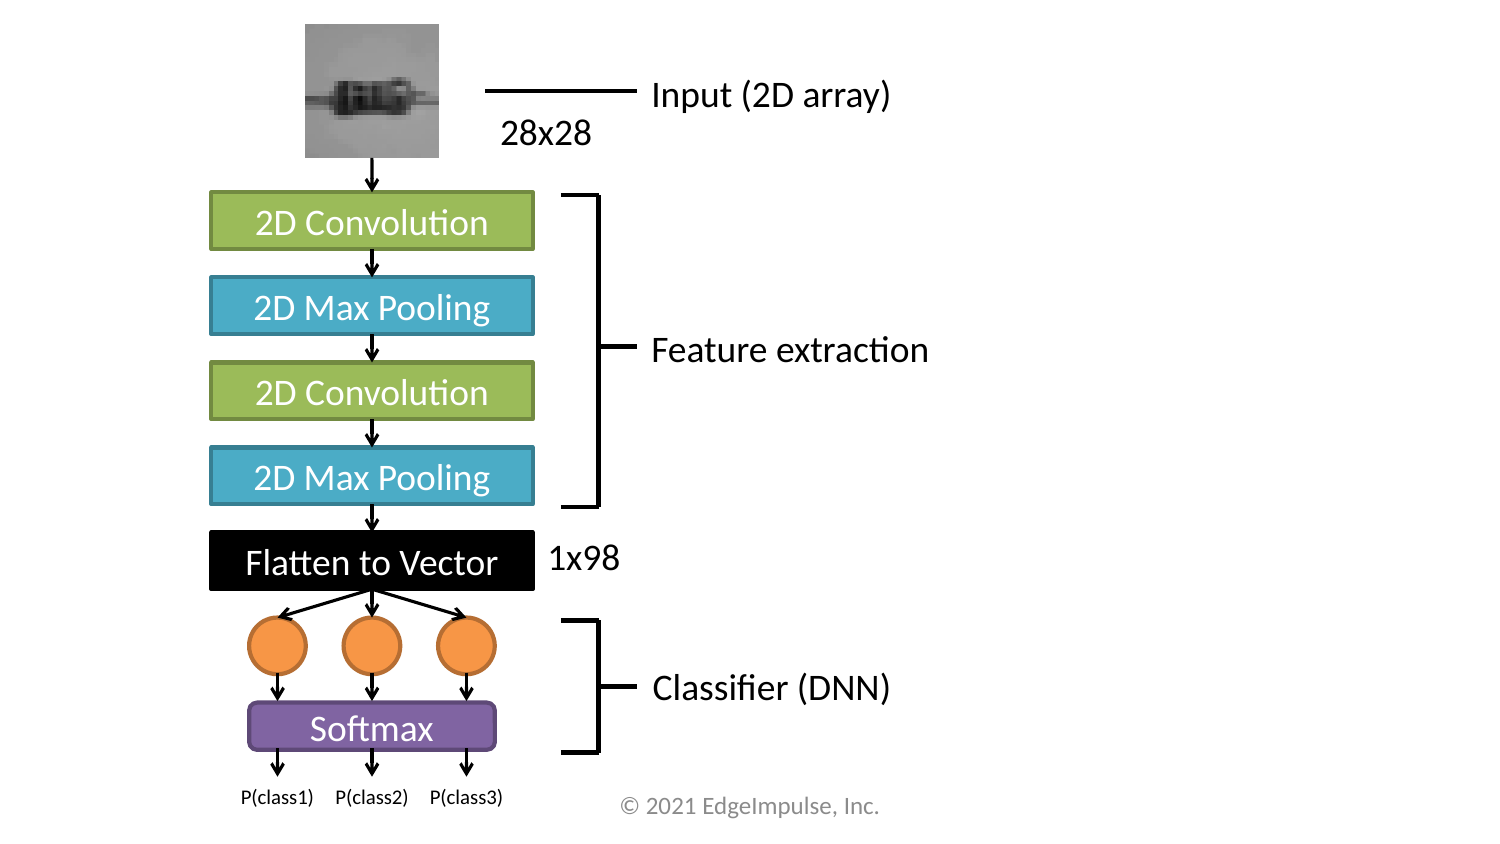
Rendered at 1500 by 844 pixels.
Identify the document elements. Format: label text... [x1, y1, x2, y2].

text_box Flatten to Vector [209, 530, 535, 591]
text_box Input (2D array) [636, 62, 949, 123]
text_box Feature extraction [636, 317, 949, 378]
text_box P(class2) [315, 784, 409, 810]
text_box Classifier (DNN) [637, 655, 907, 716]
text_box 2D Convolution [209, 360, 535, 421]
text_box 2D Max Pooling [209, 445, 535, 506]
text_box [371, 588, 467, 618]
text_box Softmax [247, 700, 497, 752]
text_box P(class3) [409, 784, 512, 810]
text_box 1x98 [532, 525, 637, 586]
text_box 2D Max Pooling [209, 275, 535, 336]
text_box [435, 615, 497, 677]
text_box [341, 627, 403, 677]
footer © 2021 EdgeImpulse, Inc. [512, 782, 988, 827]
text_box 28x28 [485, 100, 609, 161]
picture [305, 24, 439, 159]
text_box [277, 588, 370, 618]
text_box P(class1) [230, 784, 315, 810]
text_box [247, 615, 308, 677]
text_box 2D Convolution [209, 190, 535, 251]
